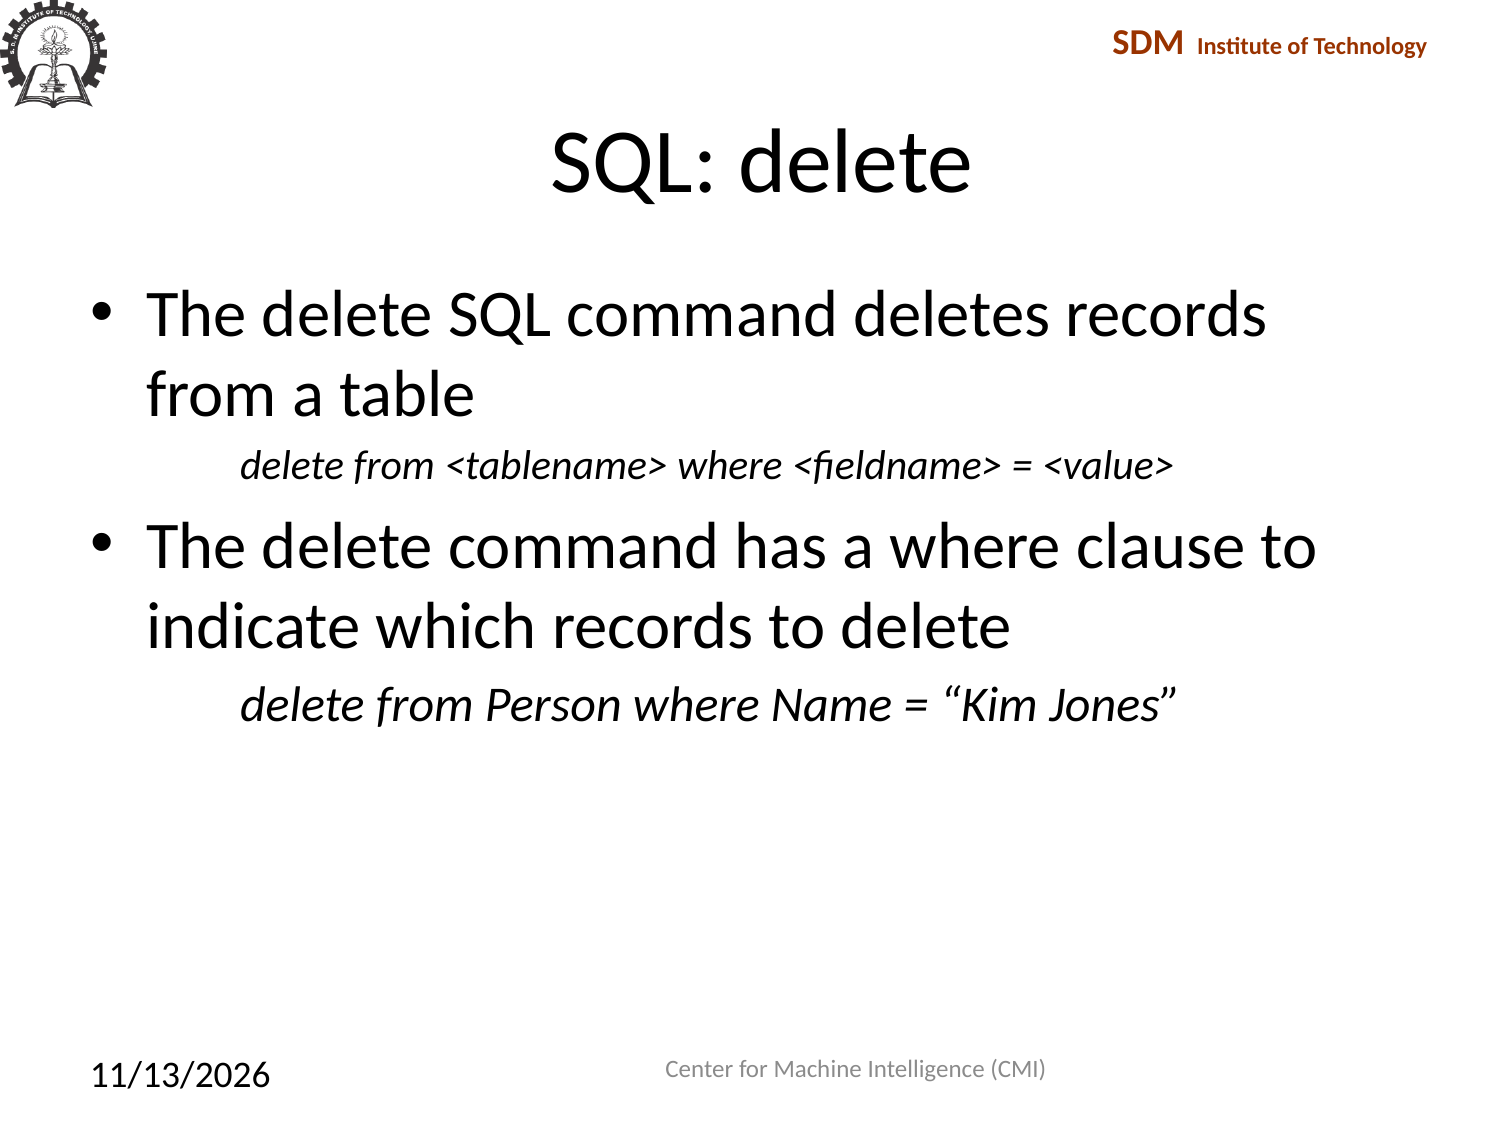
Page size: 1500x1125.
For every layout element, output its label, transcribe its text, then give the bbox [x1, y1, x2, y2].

picture [0, 0, 107, 108]
list The delete SQL command deletes records from a table delete from <tablename> where <fieldname> = <value> The delete command has a where clause to indicate which records to delete delete from Person where Name = “Kim Jones” [75, 262, 1425, 1005]
title SQL: delete [87, 62, 1438, 250]
footer Center for Machine Intelligence (CMI) [474, 1037, 1238, 1098]
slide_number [75, 1042, 425, 1103]
